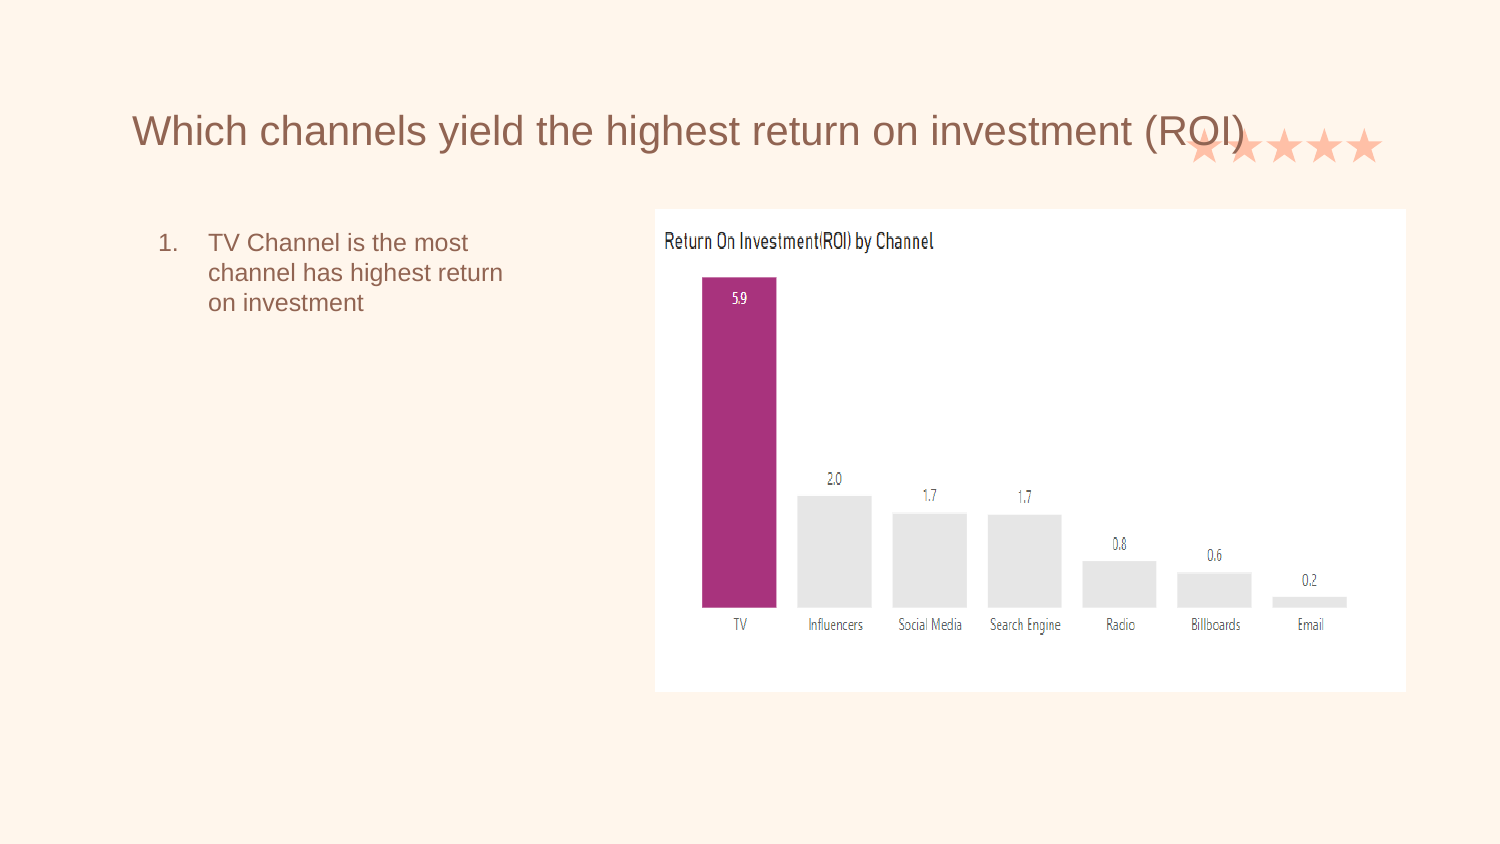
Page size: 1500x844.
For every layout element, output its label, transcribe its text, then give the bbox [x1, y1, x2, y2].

picture [655, 209, 1406, 692]
list TV Channel is the most channel has highest return on investment [118, 211, 531, 422]
title Which channels yield the highest return on investment (ROI) [116, 88, 1383, 183]
